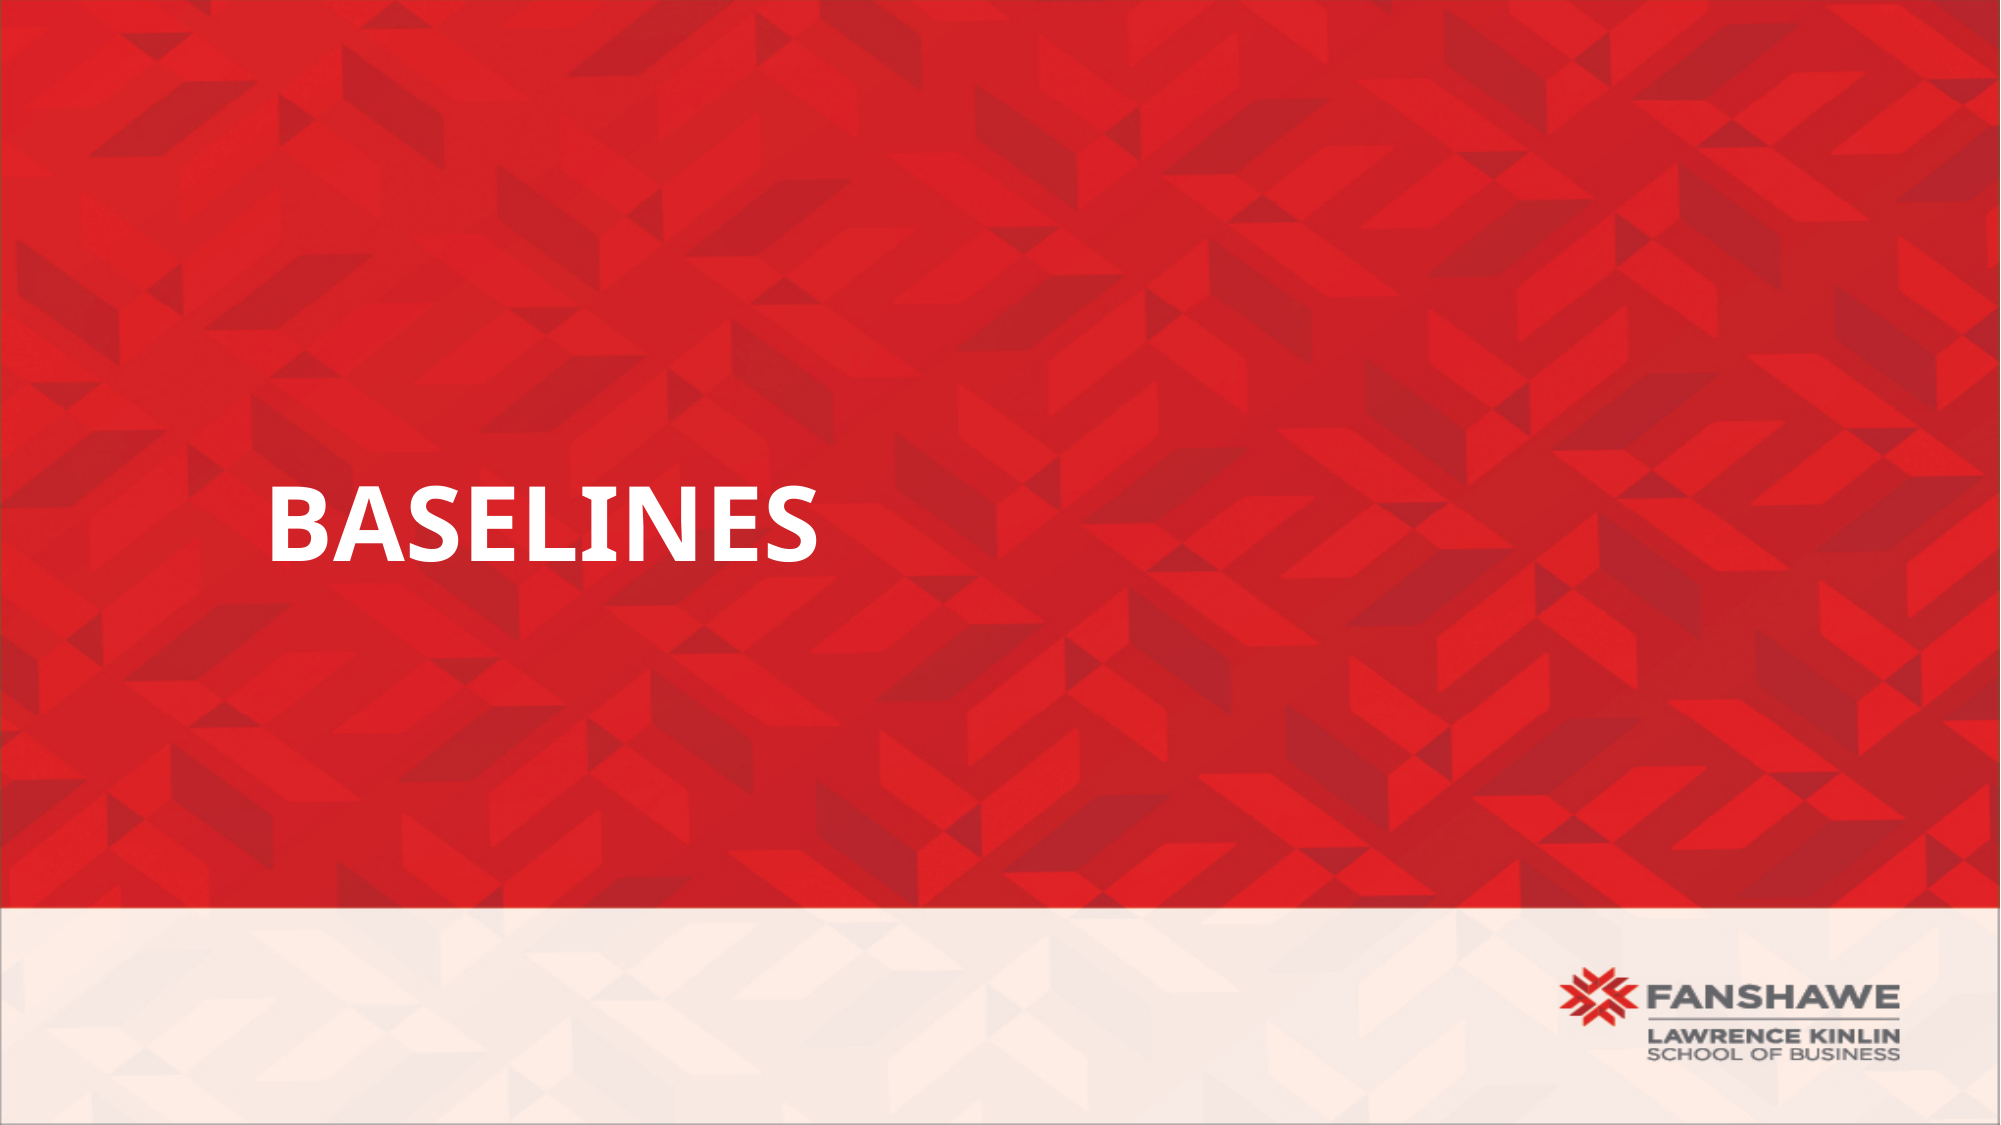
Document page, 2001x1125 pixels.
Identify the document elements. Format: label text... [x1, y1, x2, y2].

picture [0, 0, 2000, 1125]
title Baselines [263, 215, 1645, 591]
